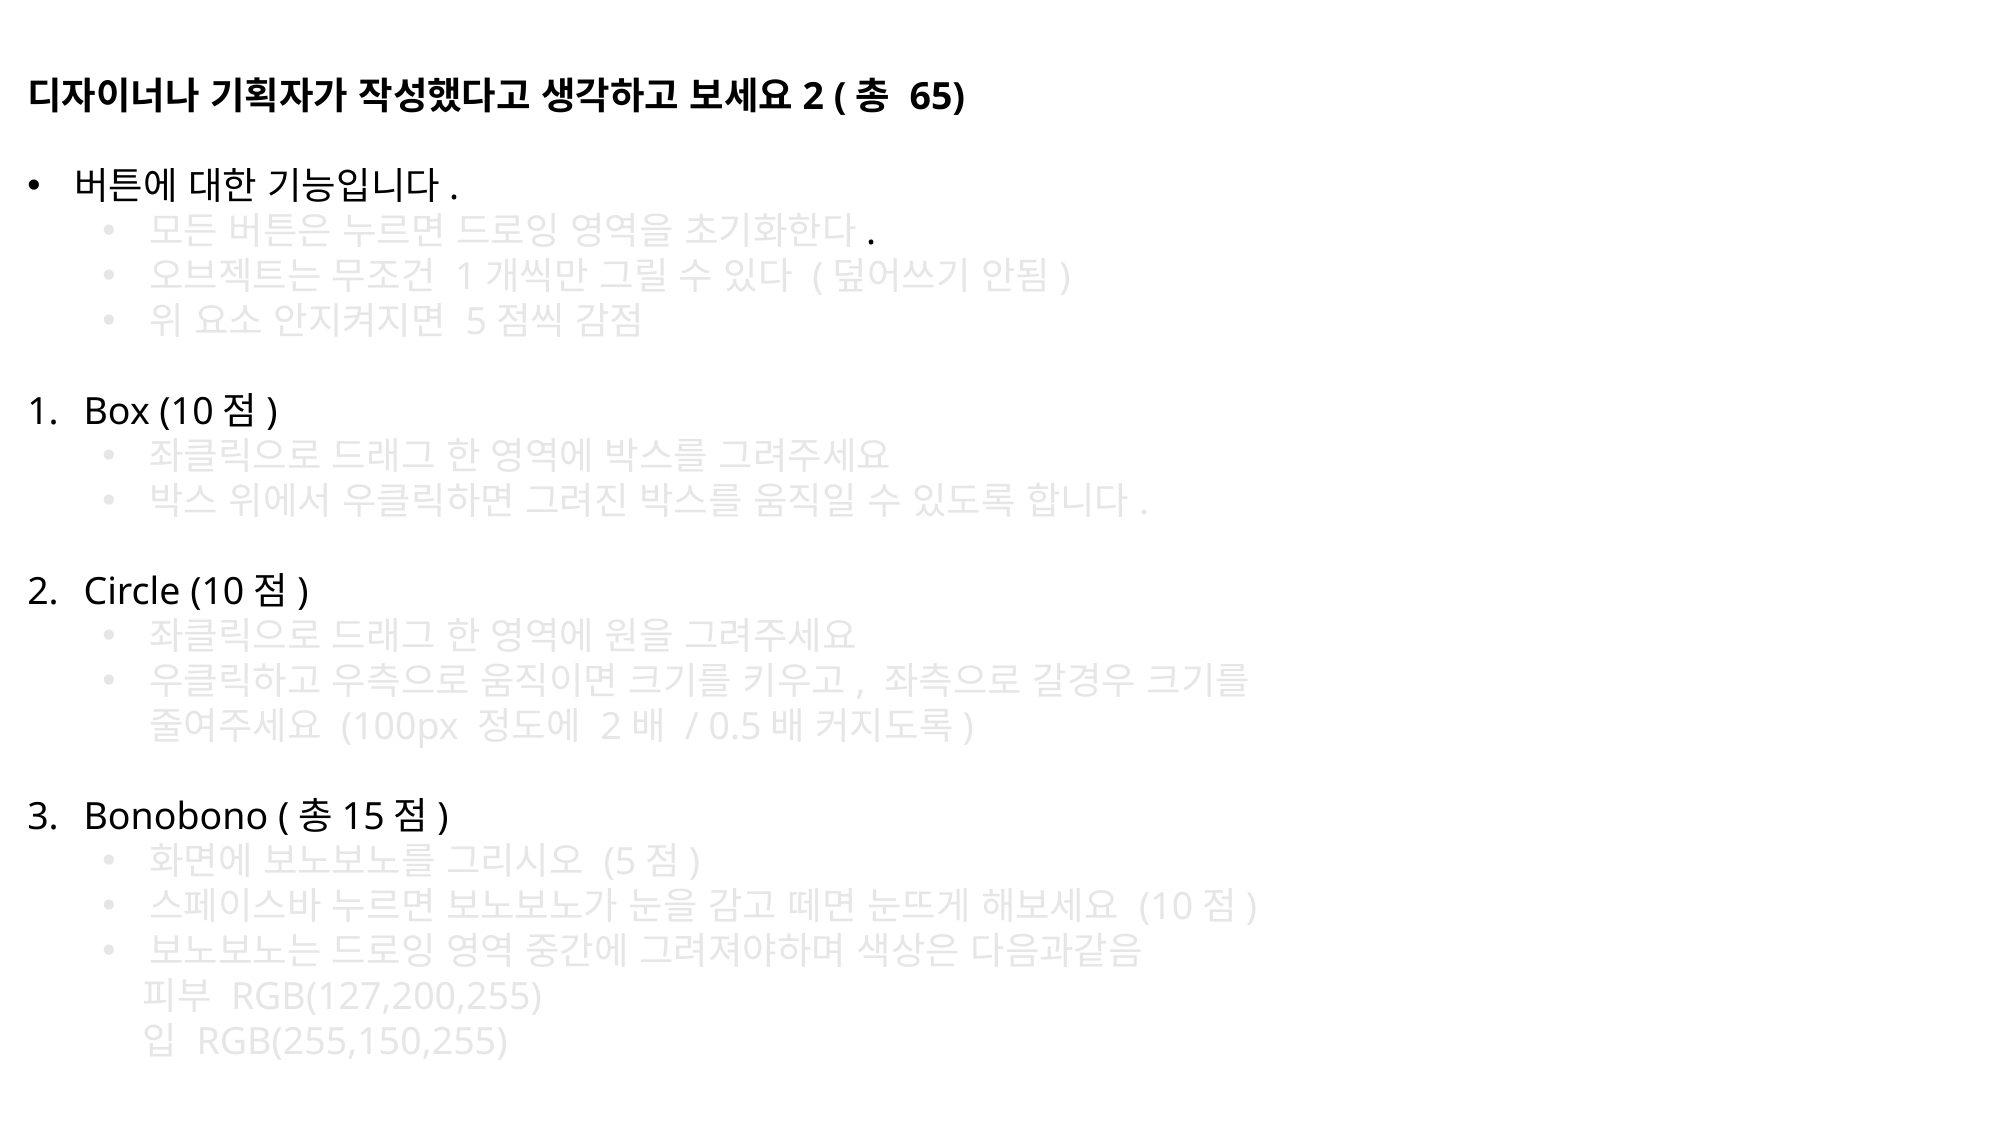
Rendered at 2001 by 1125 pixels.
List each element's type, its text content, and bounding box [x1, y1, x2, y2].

text_box 디자이너나 기획자가 작성했다고 생각하고 보세요2 (총 65) 버튼에 대한 기능입니다. 모든 버튼은 누르면 드로잉 영역을 초기화한다. 오브젝트는 무조건 1개씩만 그릴 수 있다 (덮어쓰기 안됨) 위 요소 안지켜지면 5점씩 감점 Box (10점) 좌클릭으로 드래그 한 영역에 박스를 그려주세요 박스 위에서 우클릭하면 그려진 박스를 움직일 수 있도록 합니다. Circle (10점) 좌클릭으로 드래그 한 영역에 원을 그려주세요 우클릭하고 우측으로 움직이면 크기를 키우고, 좌측으로 갈경우 크기를 줄여주세요 (100px 정도에 2배 / 0.5배 커지도록) Bonobono (총15점) 화면에 보노보노를 그리시오 (5점) 스페이스바 누르면 보노보노가 눈을 감고 떼면 눈뜨게 해보세요 (10점) 보노보노는 드로잉 영역 중간에 그려져야하며 색상은 다음과같음 피부 RGB(127,200,255) 입 RGB(255,150,255) [12, 64, 1444, 1115]
